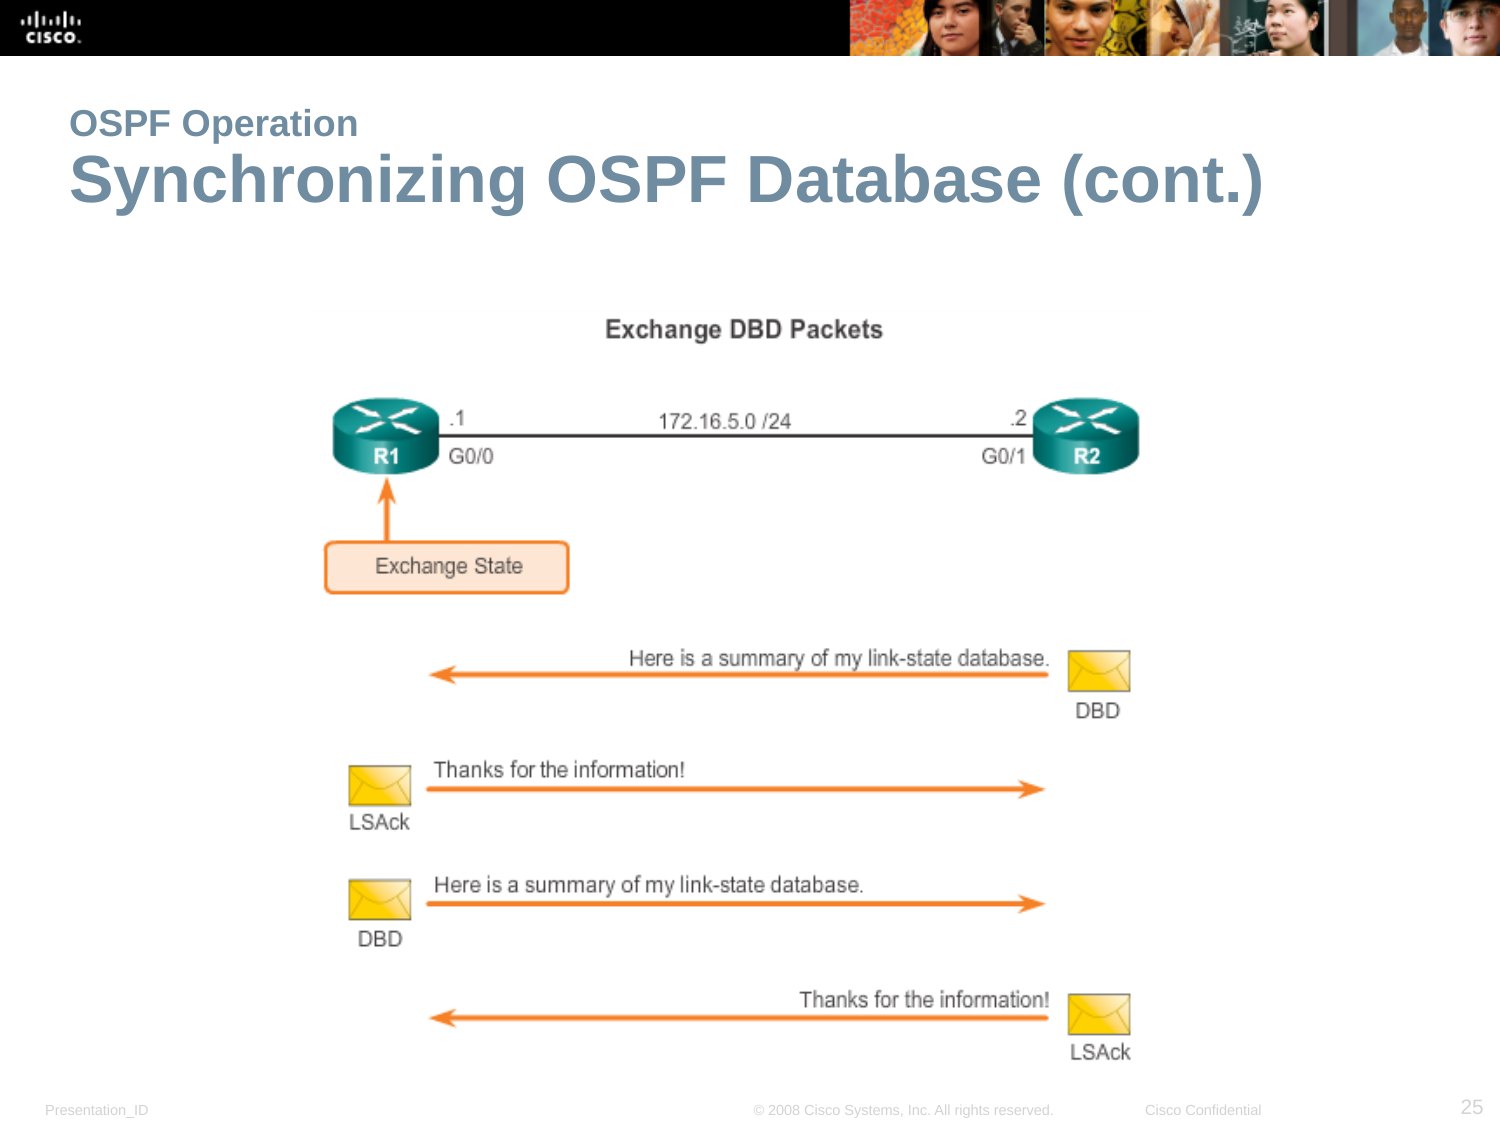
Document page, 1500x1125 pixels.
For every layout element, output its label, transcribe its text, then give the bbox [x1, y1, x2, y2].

title OSPF Operation Synchronizing OSPF Database (cont.) [55, 80, 1444, 224]
picture [0, 0, 1500, 56]
picture [314, 308, 1157, 1081]
